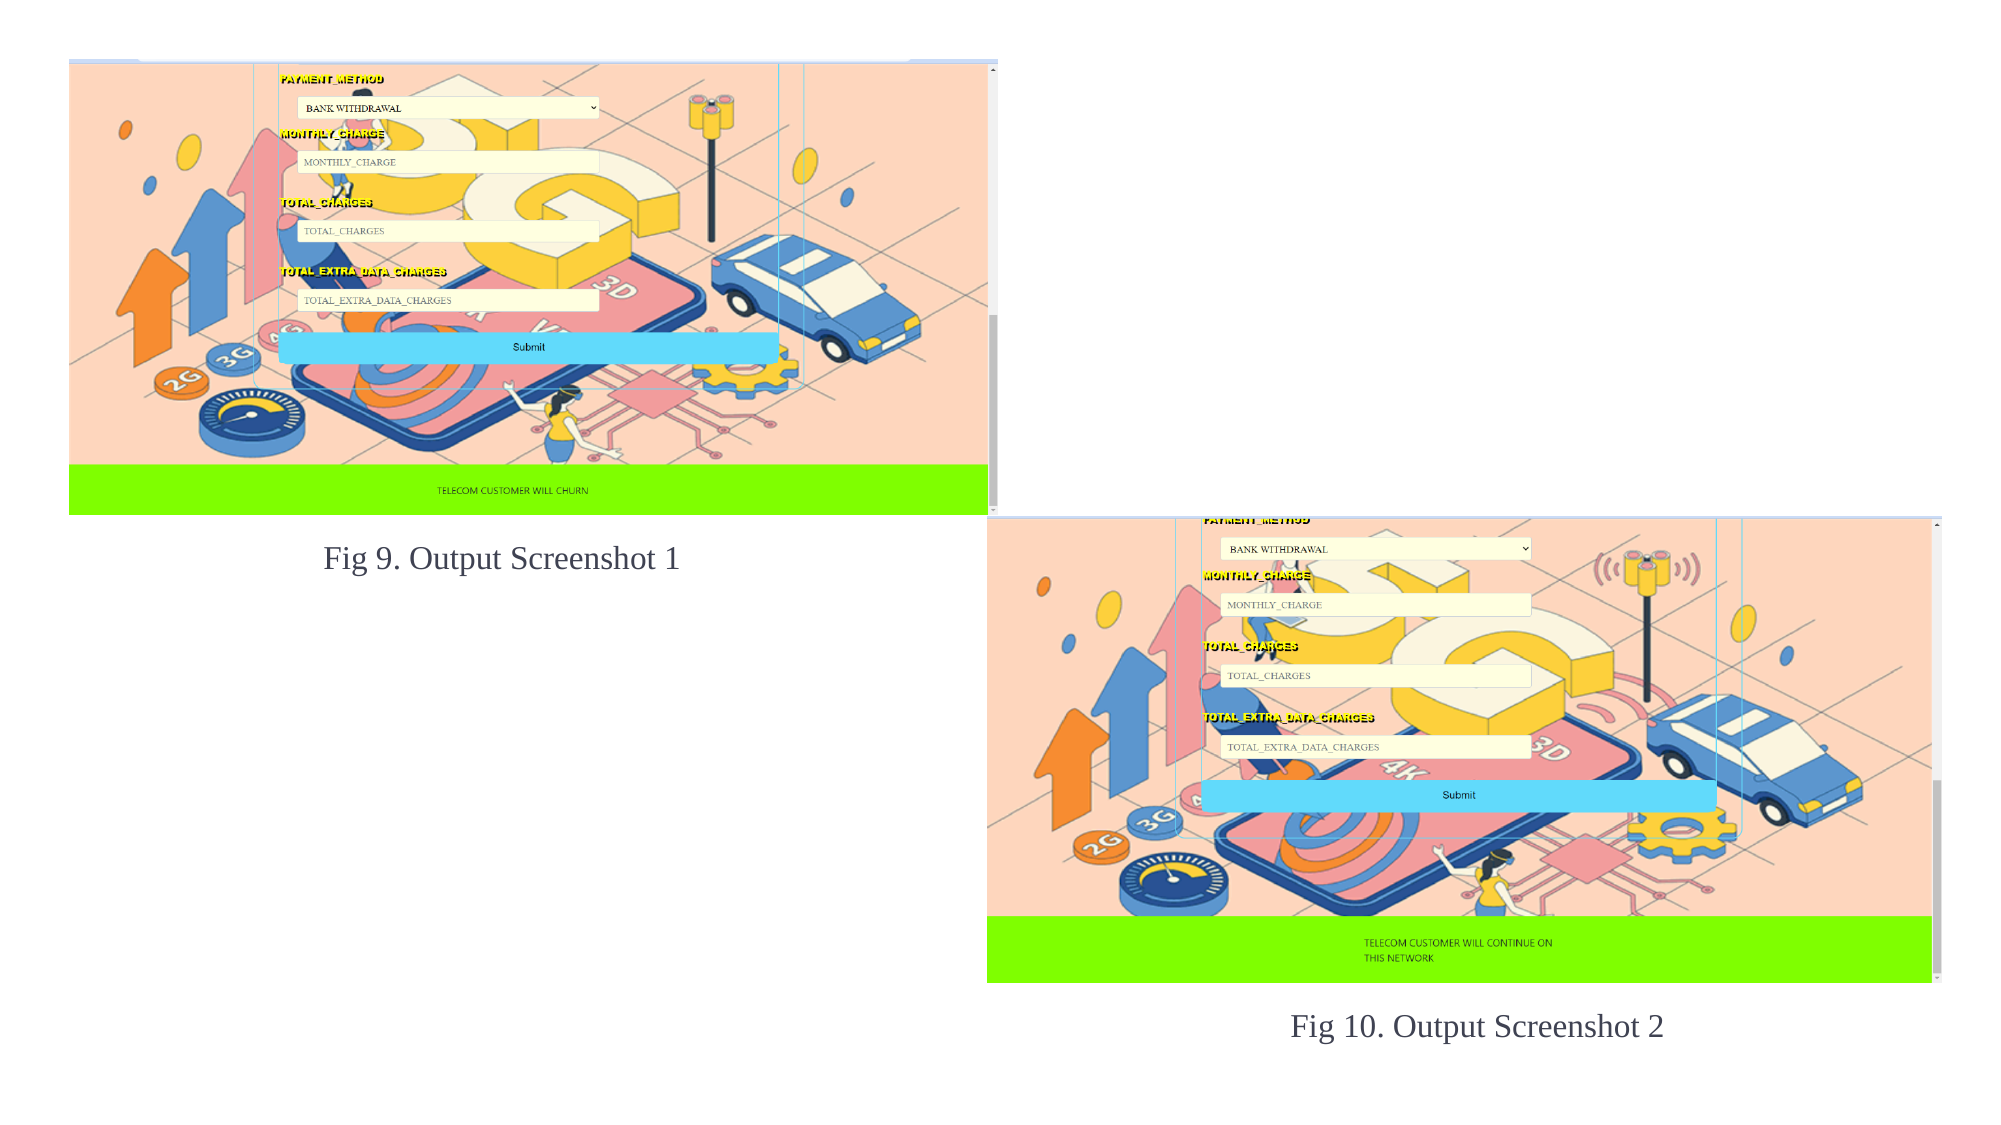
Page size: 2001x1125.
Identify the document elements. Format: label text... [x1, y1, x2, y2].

picture [69, 59, 999, 515]
text_box Fig 9. Output Screenshot 1 [308, 528, 969, 584]
text_box Fig 10. Output Screenshot 2 [1275, 997, 2000, 1052]
picture [986, 516, 1942, 984]
